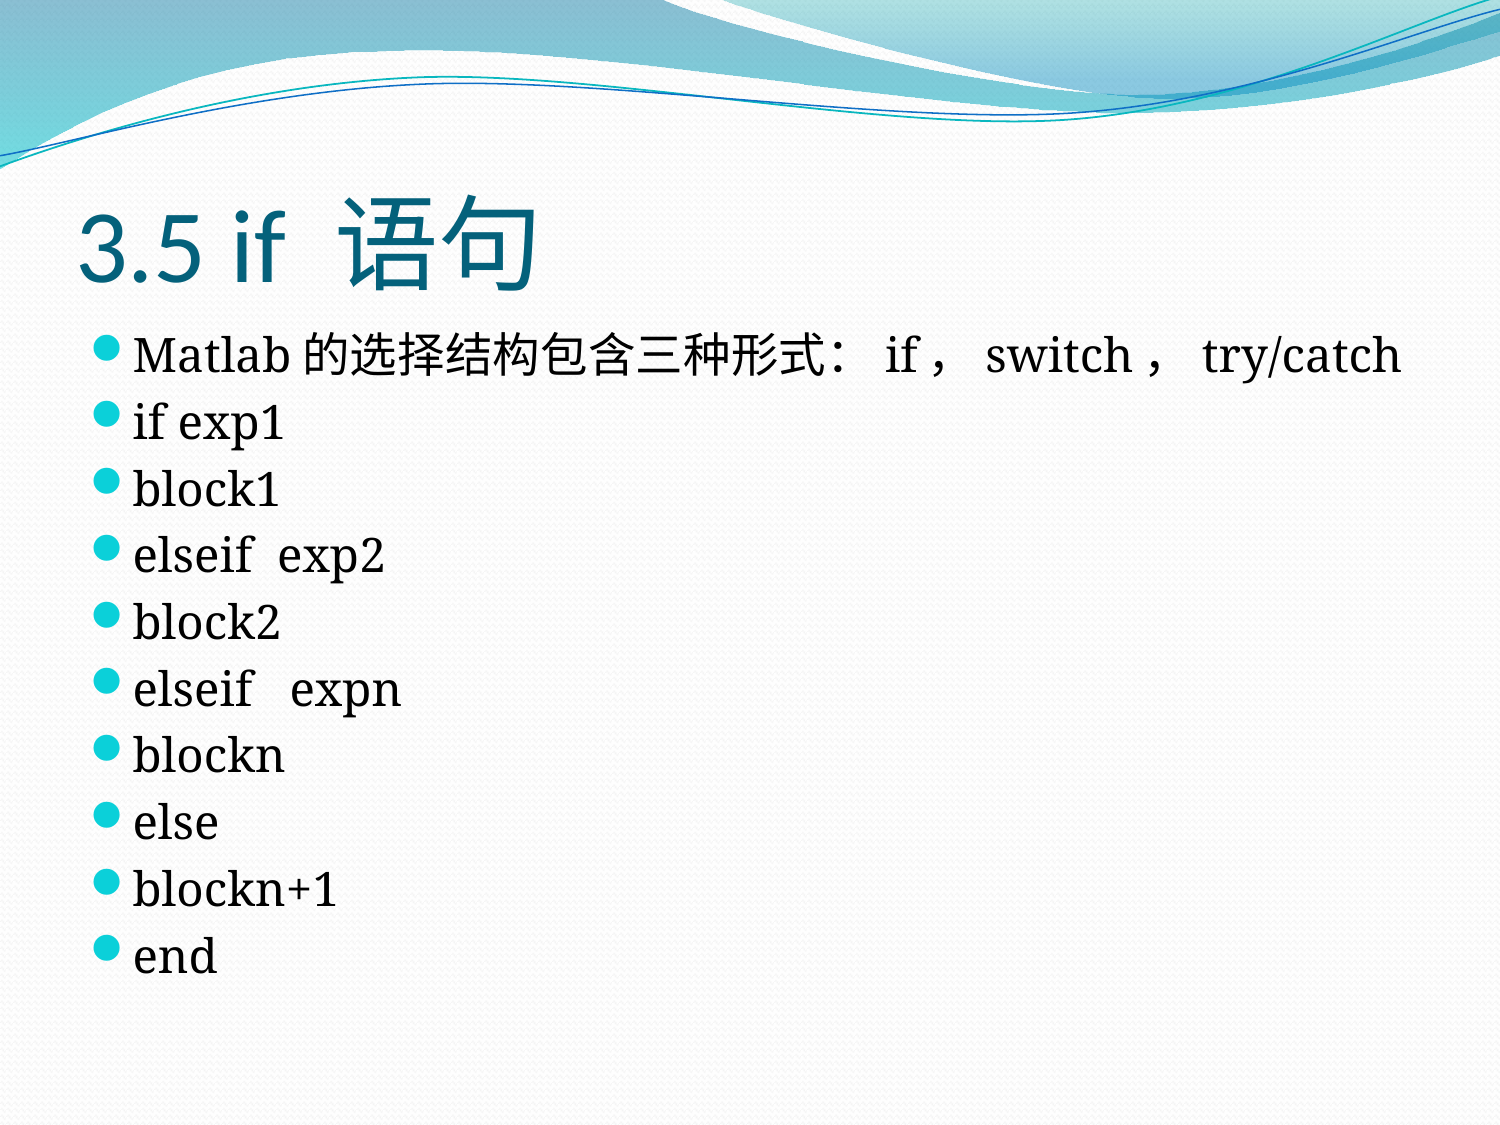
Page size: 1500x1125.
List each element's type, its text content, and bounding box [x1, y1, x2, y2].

list Matlab的选择结构包含三种形式：if，switch，try/catch if exp1 block1 elseif exp2 block2 elseif expn blockn else blockn+1 end [75, 317, 1425, 1038]
title 3.5 if 语句 [75, 115, 1425, 303]
